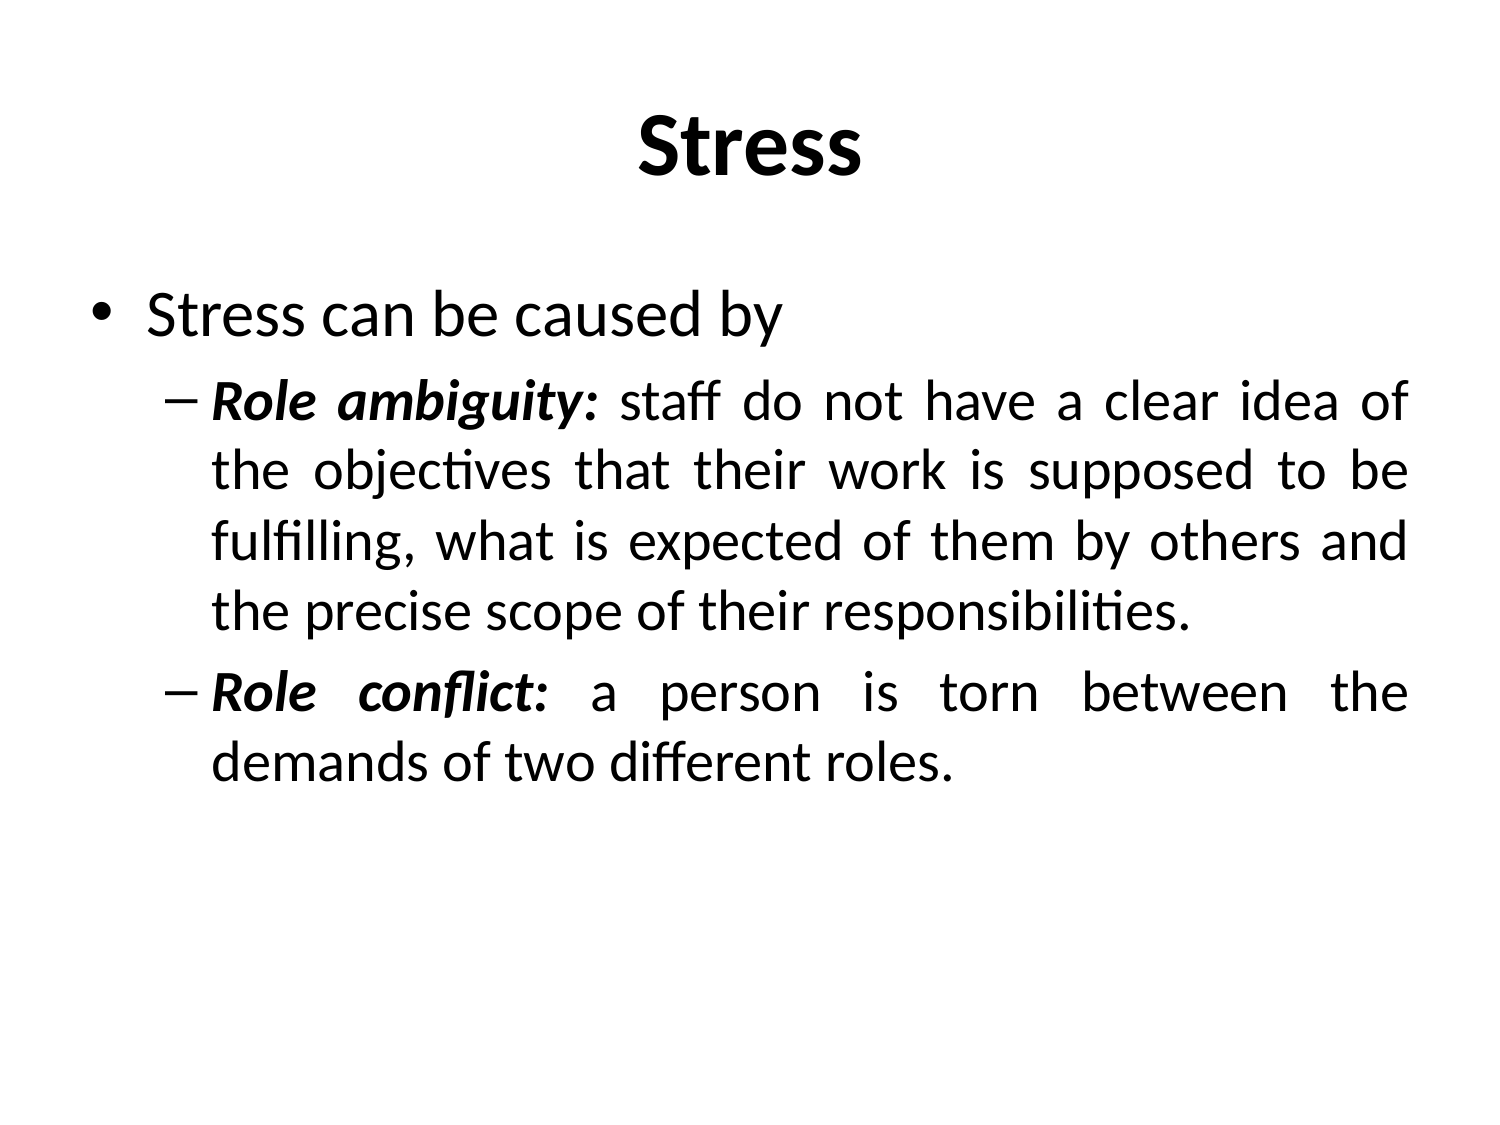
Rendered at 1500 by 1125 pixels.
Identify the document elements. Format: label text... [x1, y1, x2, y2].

title Stress [75, 45, 1425, 233]
list Stress can be caused by Role ambiguity: staff do not have a clear idea of the objectives that their work is supposed to be fulfilling, what is expected of them by others and the precise scope of their responsibilities. Role conflict: a person is torn between the demands of two different roles. [75, 262, 1425, 1005]
